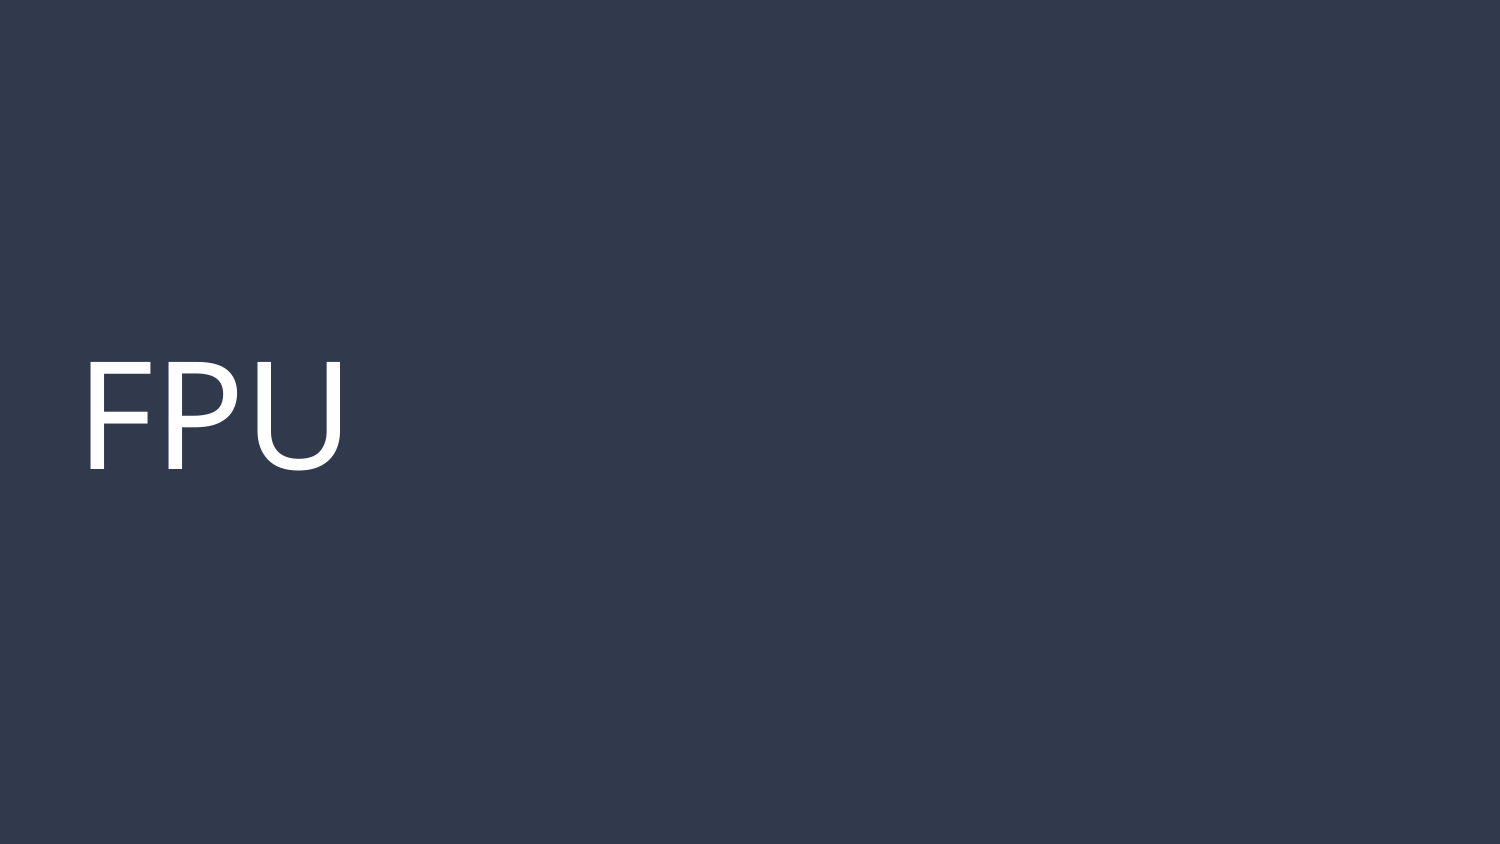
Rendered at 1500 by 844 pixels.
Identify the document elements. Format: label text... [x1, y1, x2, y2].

title FPU [61, 329, 1439, 515]
